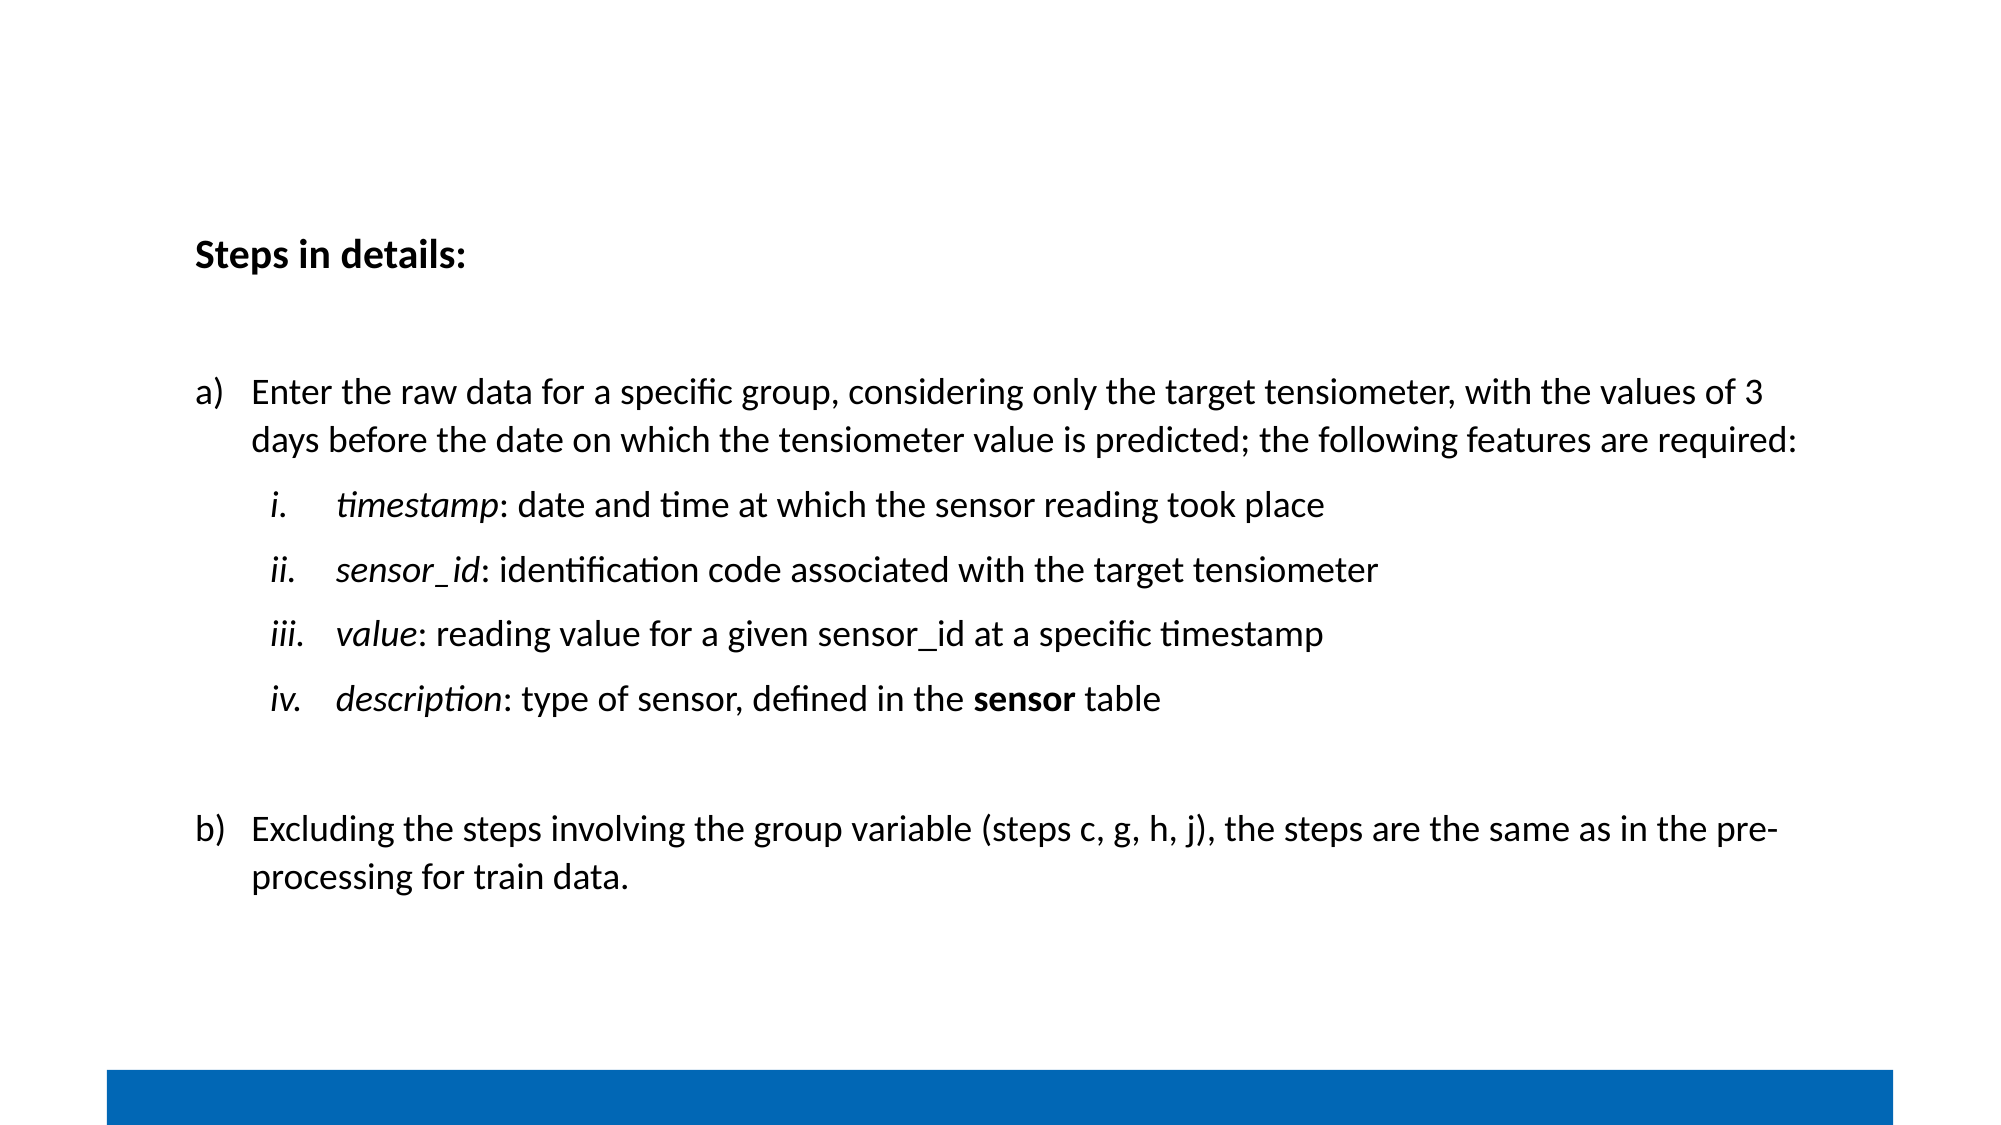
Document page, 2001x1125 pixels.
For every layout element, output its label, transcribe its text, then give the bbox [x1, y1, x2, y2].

text_box Steps in details: Enter the raw data for a specific group, considering only the target tensiometer, with the values of 3 days before the date on which the tensiometer value is predicted; the following features are required: timestamp: date and time at which the sensor reading took place sensor_id: identification code associated with the target tensiometer value: reading value for a given sensor_id at a specific timestamp description: type of sensor, defined in the sensor table Excluding the steps involving the group variable (steps c, g, h, j), the steps are the same as in the pre-processing for train data. [180, 215, 1820, 905]
text_box [106, 1069, 1894, 1125]
